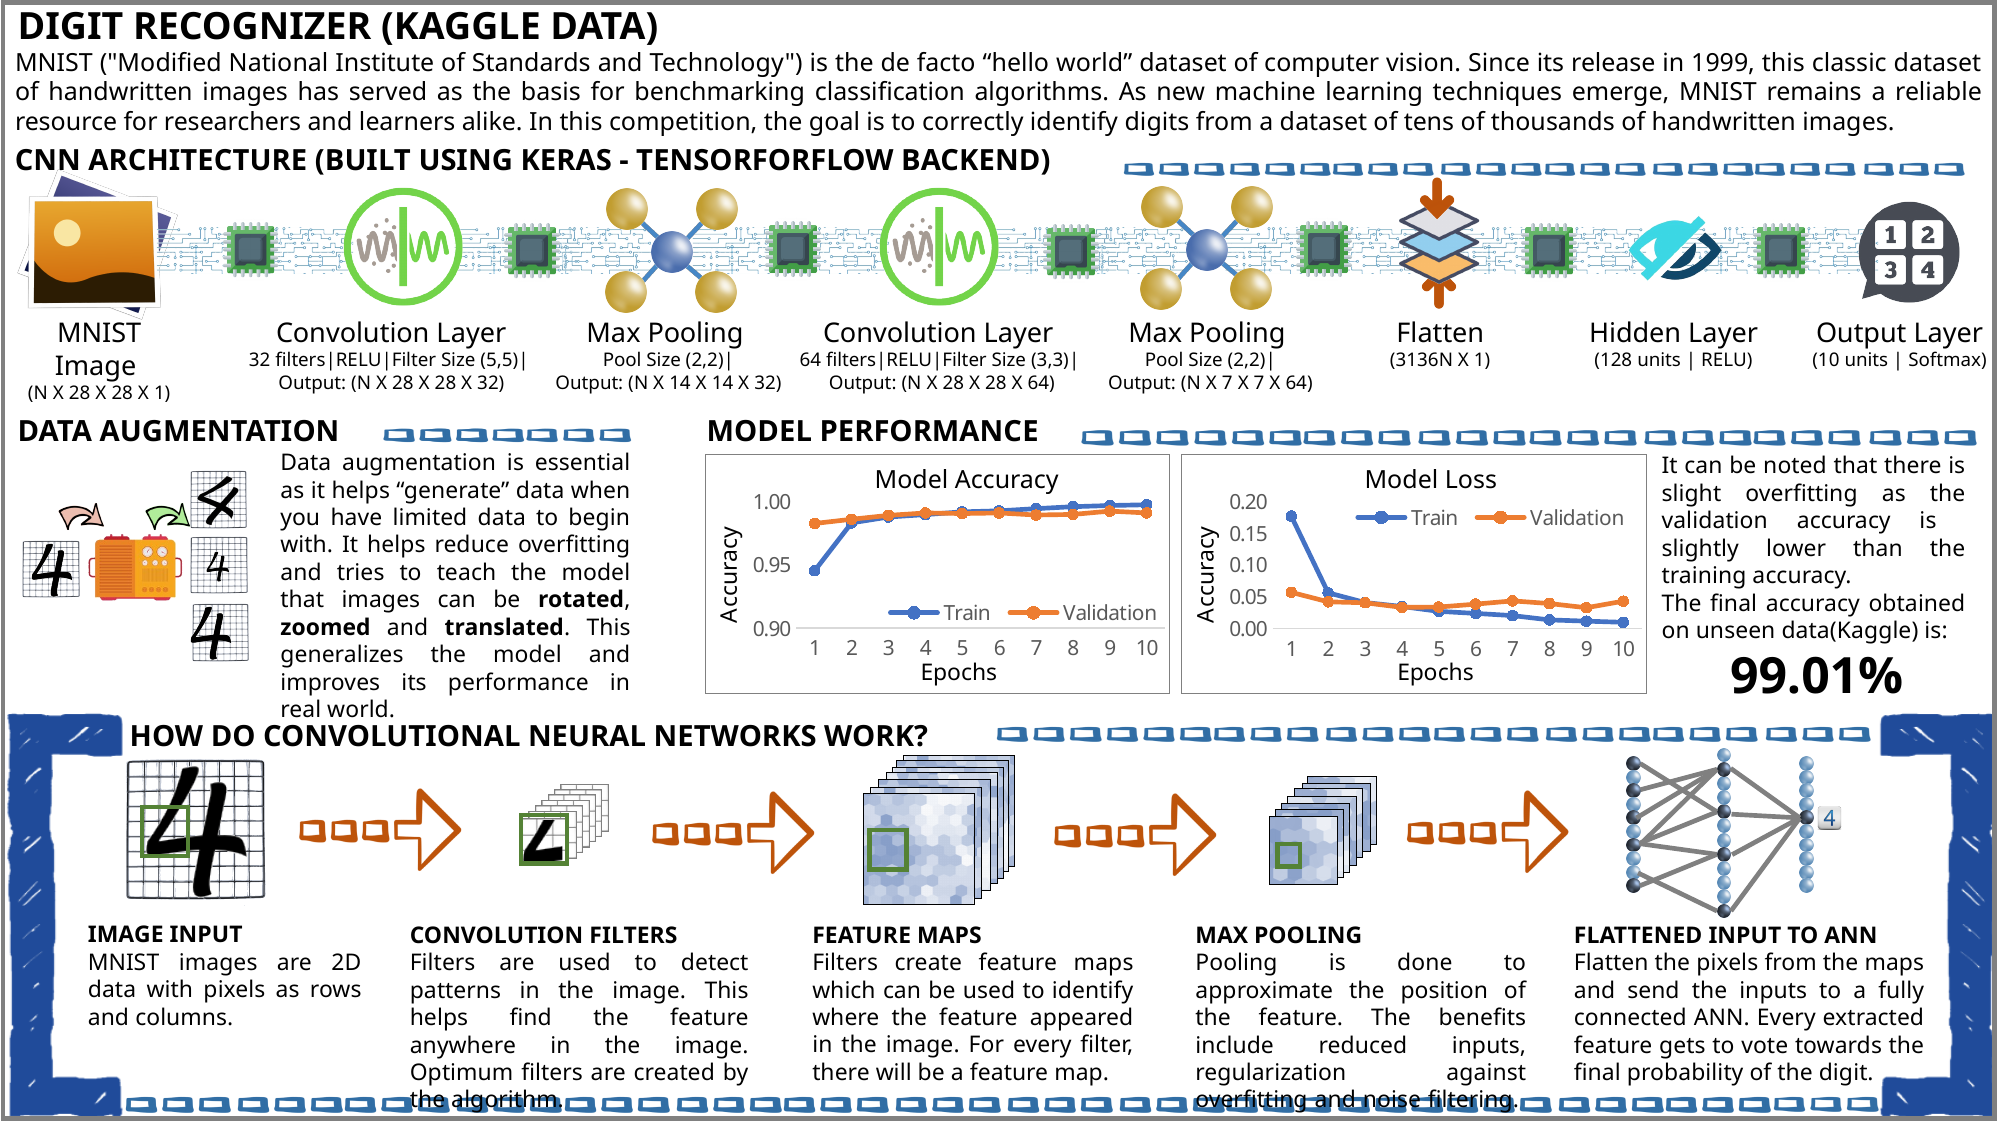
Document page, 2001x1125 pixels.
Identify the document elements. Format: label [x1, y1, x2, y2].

text_box [704, 454, 1647, 694]
picture [1404, 786, 1575, 879]
text_box [122, 1095, 1881, 1121]
text_box [1995, 38, 2000, 144]
picture [5, 711, 149, 1125]
text_box [993, 721, 1873, 750]
text_box [1995, 308, 2000, 378]
text_box [1120, 158, 1967, 183]
text_box [512, 784, 609, 879]
picture [649, 787, 820, 880]
picture [1854, 711, 2000, 1125]
text_box [1626, 748, 1842, 919]
text_box [73, 912, 1940, 1095]
picture [1051, 789, 1223, 882]
text_box [5, 169, 1967, 345]
text_box [120, 755, 271, 906]
text_box [380, 423, 633, 449]
picture [296, 784, 468, 877]
text_box [863, 755, 1016, 905]
text_box [20, 469, 251, 664]
text_box [1268, 776, 1377, 885]
text_box [1077, 424, 1980, 454]
text_box [2, 2, 1995, 1120]
